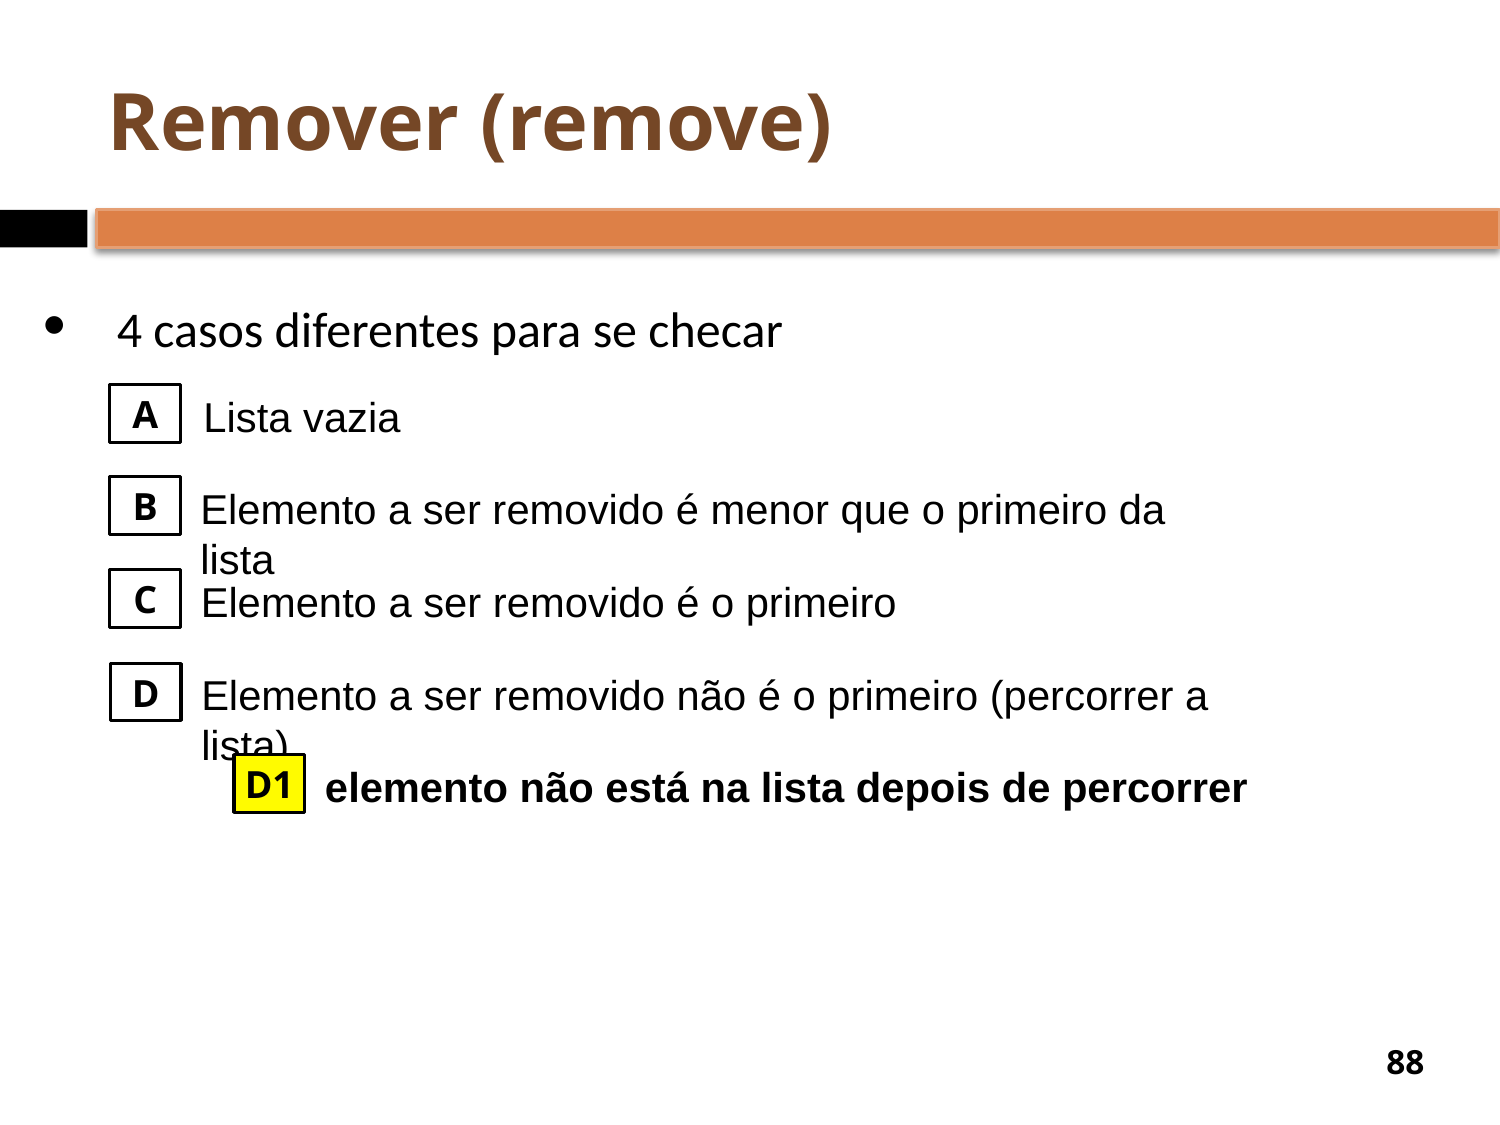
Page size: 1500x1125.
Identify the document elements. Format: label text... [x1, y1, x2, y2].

text_box Lista vazia [195, 385, 410, 448]
text_box Elemento a ser removido não é o primeiro (percorrer a lista) [193, 661, 1316, 777]
text_box elemento não está na lista depois de percorrer [317, 753, 1268, 818]
title Remover (remove) [100, 37, 1438, 200]
slide_number ‹#› [1361, 1033, 1450, 1095]
text_box Elemento a ser removido é o primeiro [193, 568, 905, 633]
text_box B [109, 476, 181, 535]
text_box Elemento a ser removido é menor que o primeiro da lista [192, 475, 1259, 590]
text_box A [109, 385, 181, 443]
text_box D [110, 663, 182, 721]
text_box D1 [233, 754, 305, 813]
text_box C [109, 569, 181, 628]
list 4 casos diferentes para se checar [34, 289, 1385, 385]
